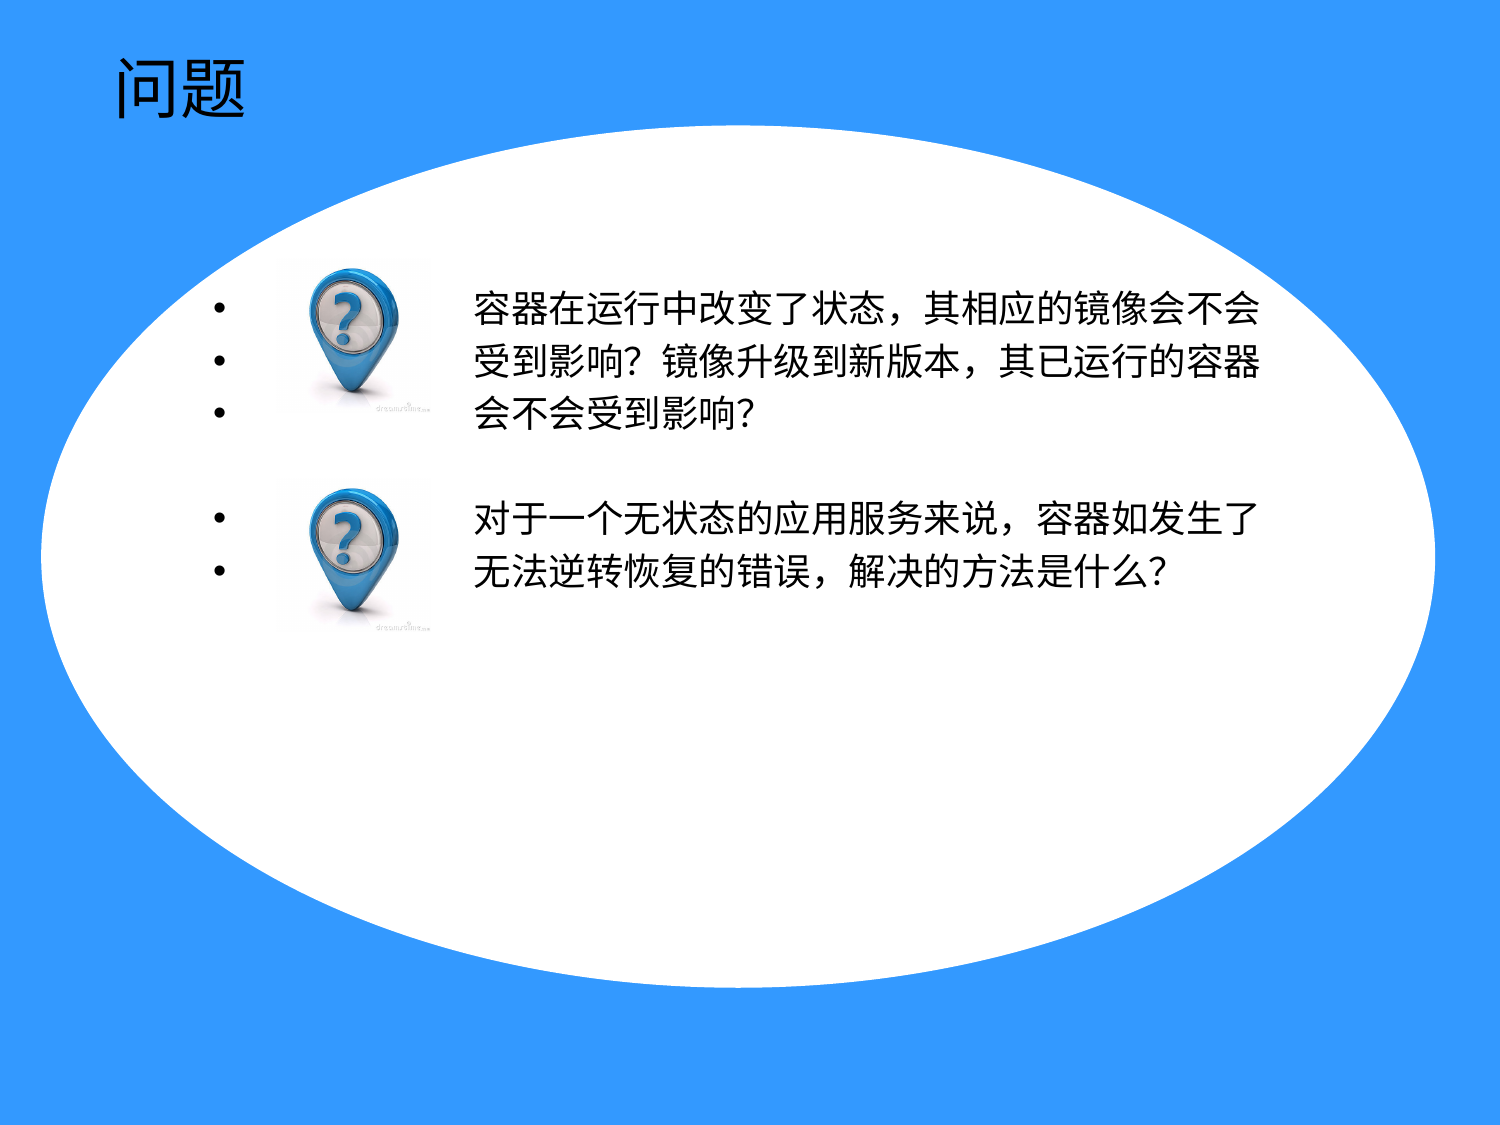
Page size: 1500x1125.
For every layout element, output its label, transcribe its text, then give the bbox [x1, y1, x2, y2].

picture [276, 258, 431, 413]
title 问题 [75, 39, 286, 135]
list 容器在运行中改变了状态，其相应的镜像会不会 受到影响？镜像升级到新版本，其已运行的容器 会不会受到影响？ 对于一个无状态的应用服务来说，容器如发生了 无法逆转恢复的错误，解决的方法是什么？ [198, 277, 1286, 928]
picture [276, 478, 431, 633]
